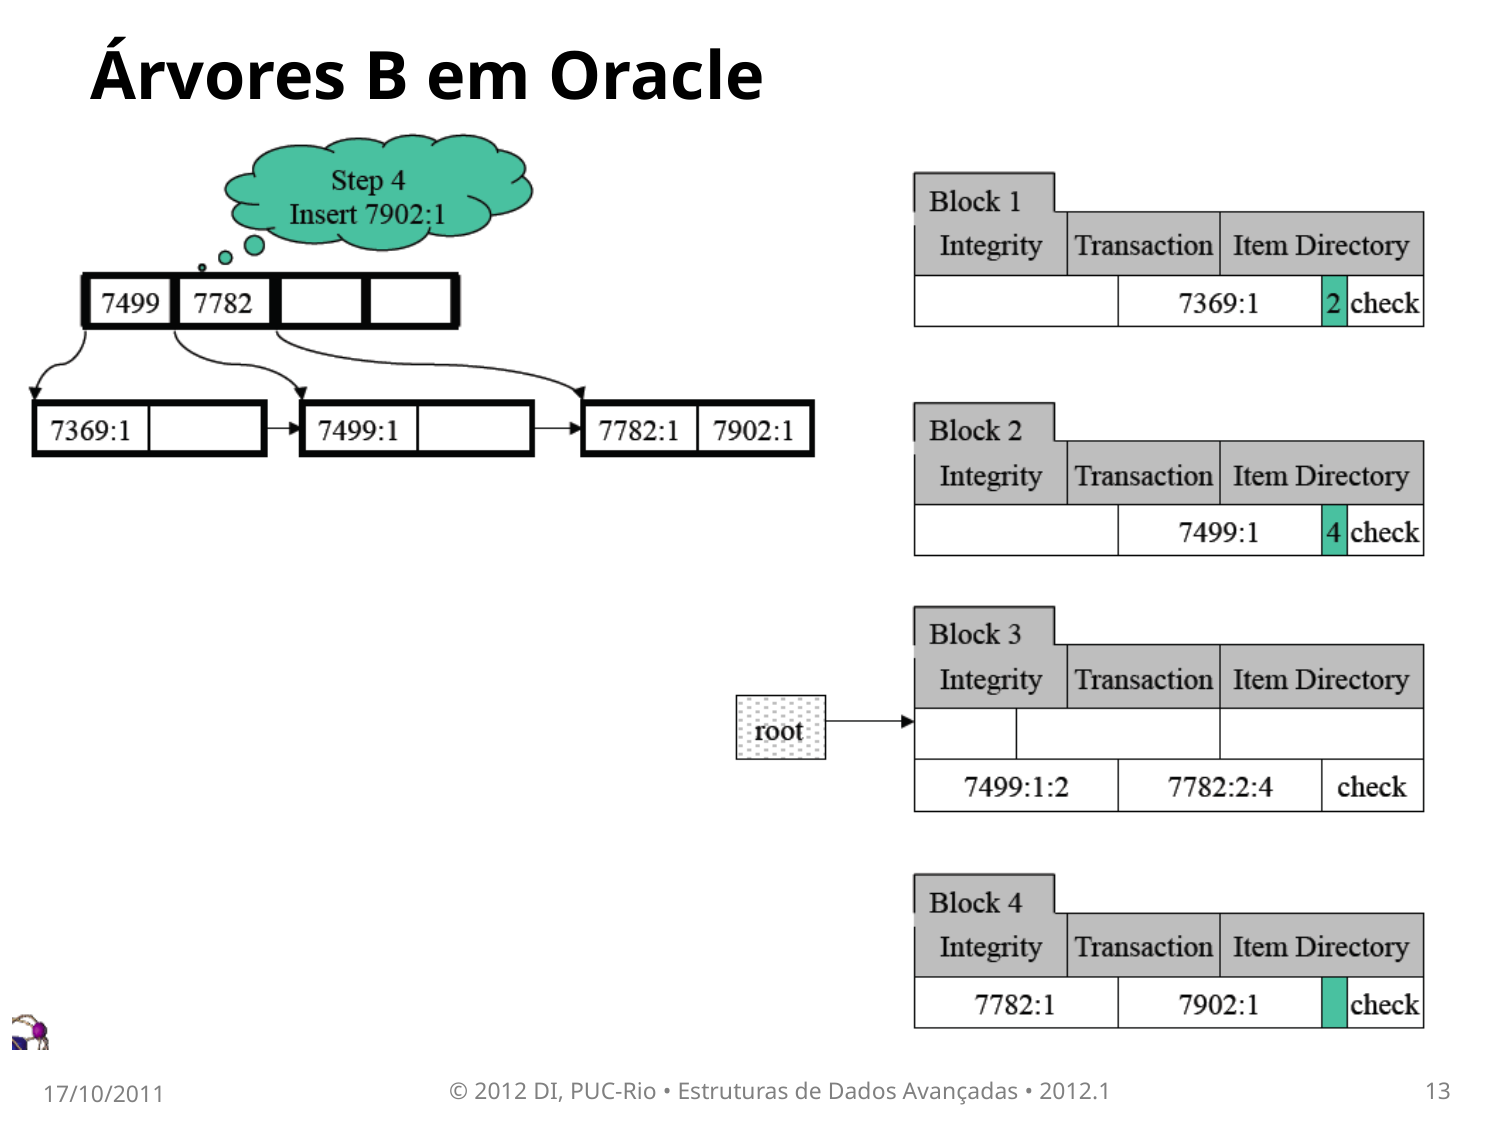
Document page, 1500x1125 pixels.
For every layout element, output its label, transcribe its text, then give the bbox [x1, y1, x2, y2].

footer © 2012 DI, PUC-Rio • Estruturas de Dados Avançadas • 2012.1 [225, 1063, 1337, 1108]
picture [12, 118, 1451, 1051]
slide_number 13 [1345, 1062, 1467, 1108]
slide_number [24, 1063, 213, 1108]
title Árvores B em Oracle [75, 25, 1425, 118]
